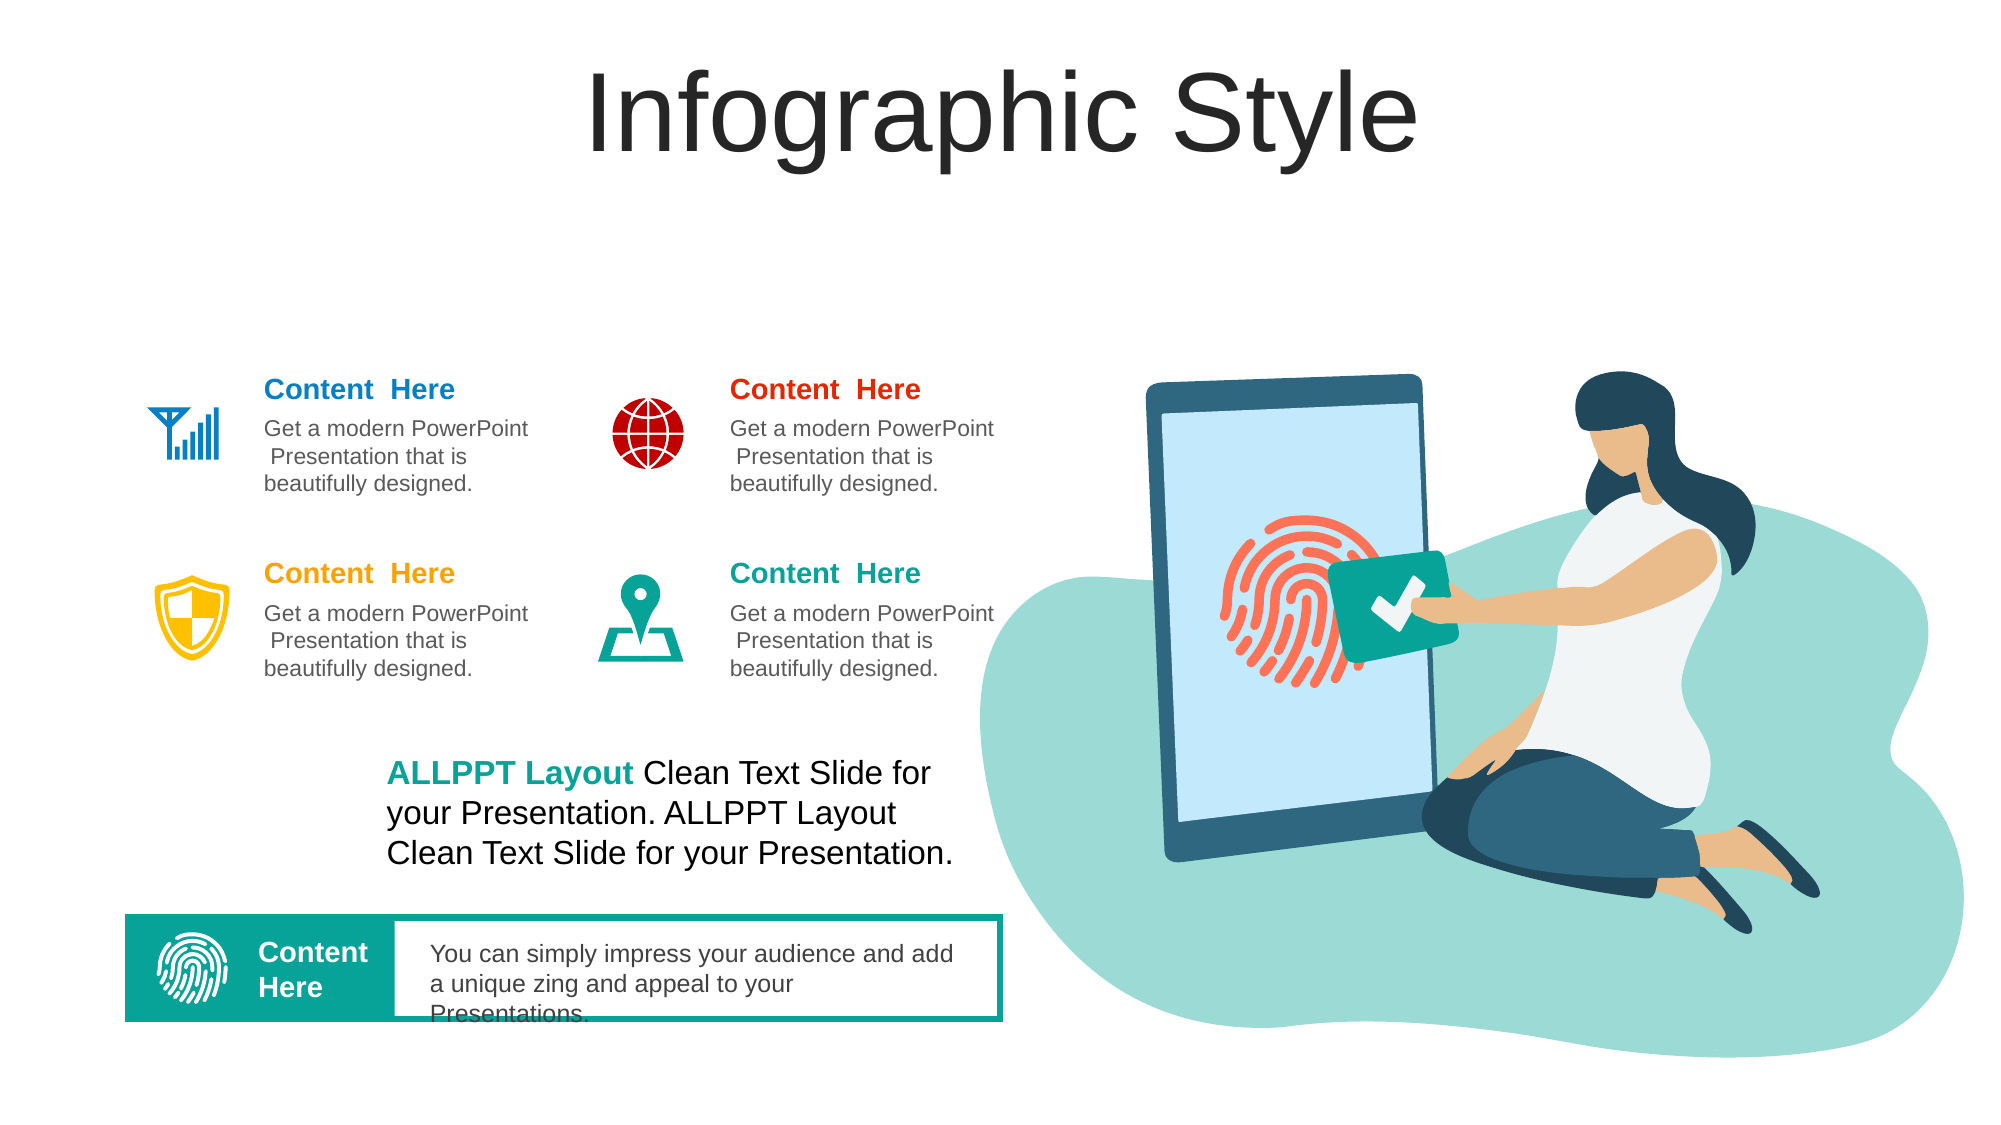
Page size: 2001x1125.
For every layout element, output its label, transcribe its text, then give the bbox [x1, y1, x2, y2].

text_box You can simply impress your audience and add a unique zing and appeal to your Presentations. [415, 930, 973, 1036]
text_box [263, 362, 545, 505]
text_box [197, 422, 204, 461]
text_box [729, 362, 1011, 505]
text_box [156, 938, 208, 1004]
text_box [596, 573, 685, 663]
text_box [1145, 373, 1327, 863]
text_box [189, 430, 196, 461]
text_box [153, 573, 231, 663]
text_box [263, 546, 545, 690]
text_box [175, 932, 228, 997]
text_box [980, 523, 1964, 1058]
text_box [1327, 371, 1820, 934]
text_box [205, 413, 212, 461]
list Infographic Style [53, 55, 1952, 175]
text_box [611, 397, 685, 470]
text_box [202, 977, 214, 1002]
text_box [213, 406, 220, 461]
text_box ALLPPT Layout Clean Text Slide for your Presentation. ALLPPT Layout Clean Text Slide for your Presentation. [371, 743, 985, 879]
text_box [144, 406, 194, 461]
text_box [127, 916, 396, 1020]
text_box [396, 916, 1001, 1020]
text_box Content Here [258, 925, 395, 1011]
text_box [729, 546, 1011, 690]
